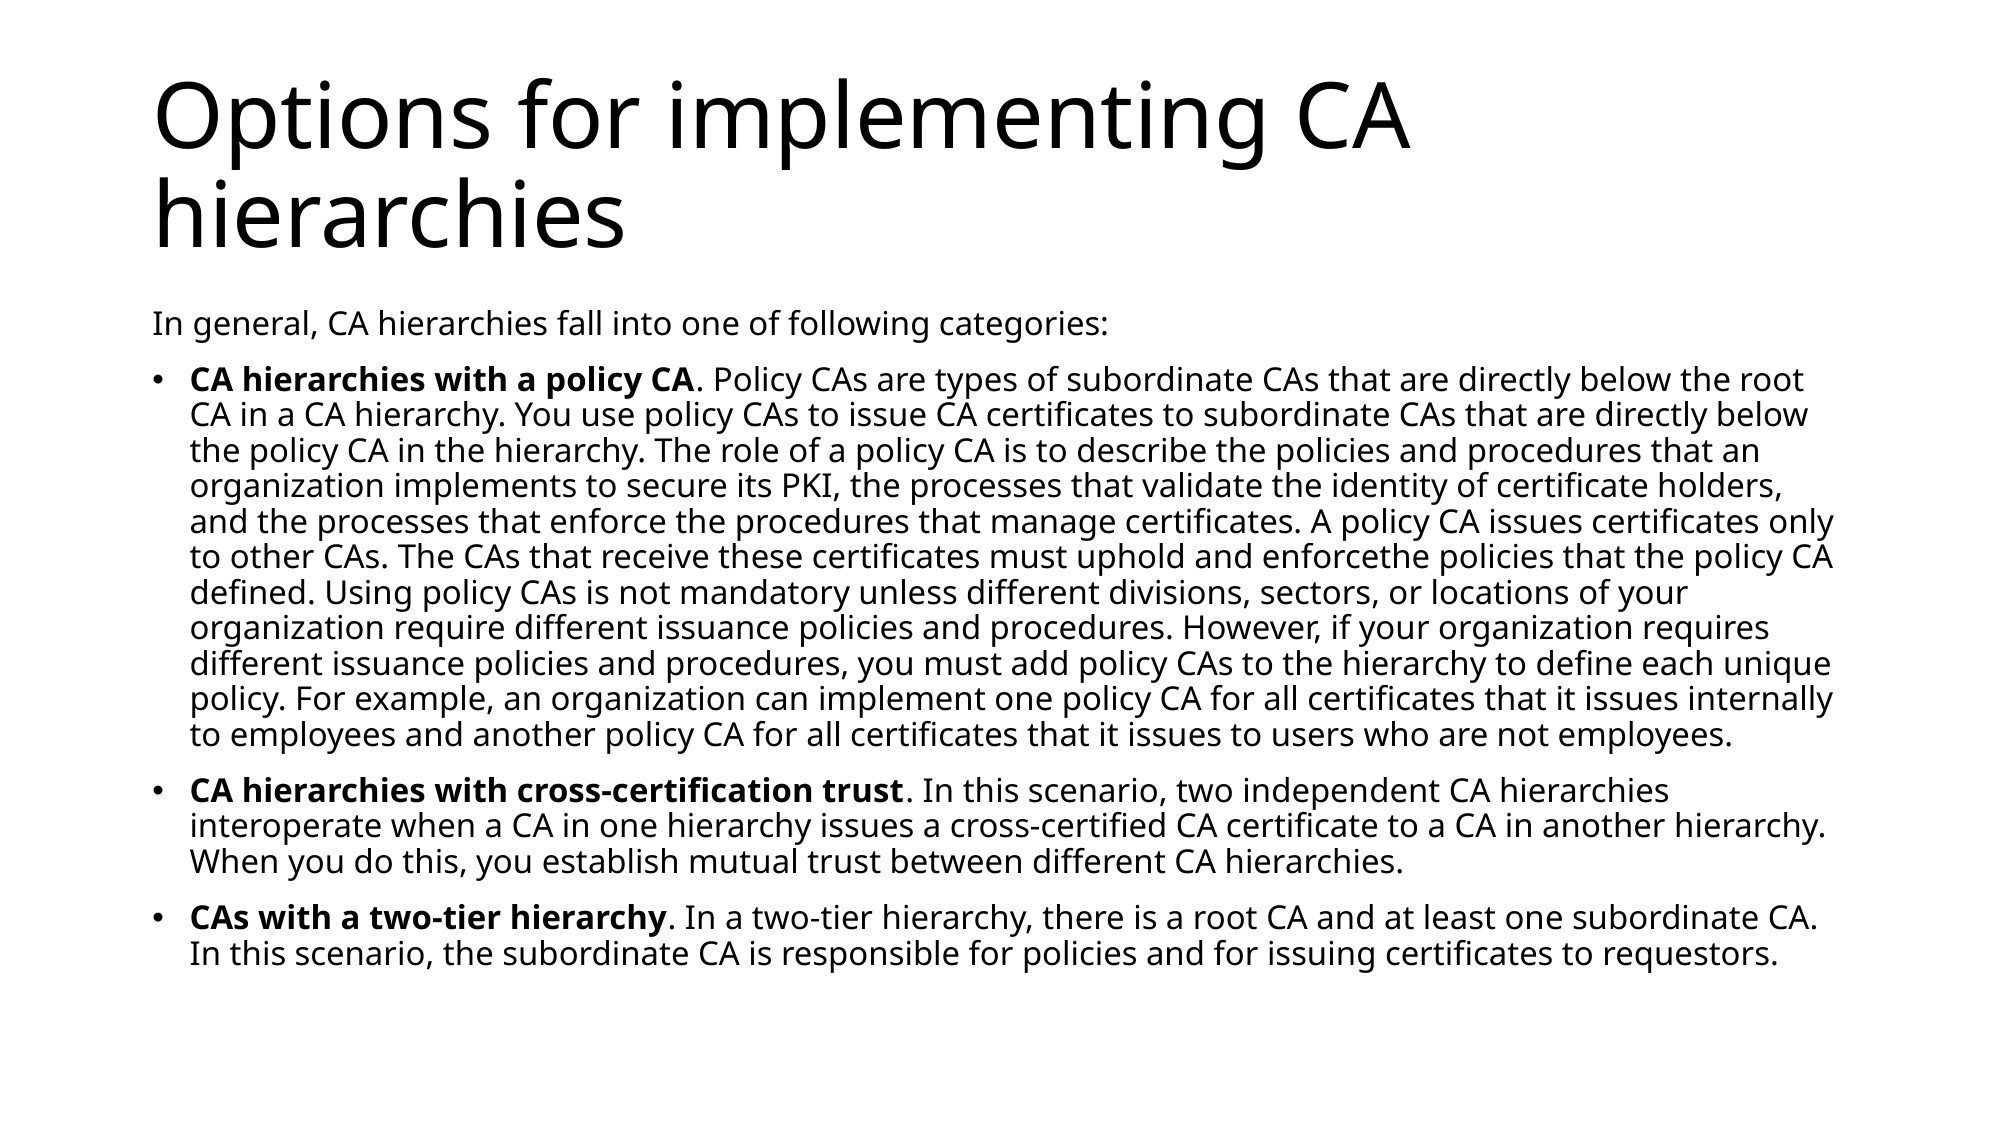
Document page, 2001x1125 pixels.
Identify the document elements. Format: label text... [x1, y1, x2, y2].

title Options for implementing CA hierarchies [137, 59, 1863, 278]
list In general, CA hierarchies fall into one of following categories: CA hierarchies with a policy CA. Policy CAs are types of subordinate CAs that are directly below the root CA in a CA hierarchy. You use policy CAs to issue CA certificates to subordinate CAs that are directly below the policy CA in the hierarchy. The role of a policy CA is to describe the policies and procedures that an organization implements to secure its PKI, the processes that validate the identity of certificate holders, and the processes that enforce the procedures that manage certificates. A policy CA issues certificates only to other CAs. The CAs that receive these certificates must uphold and enforcethe policies that the policy CA defined. Using policy CAs is not mandatory unless different divisions, sectors, or locations of your organization require different issuance policies and procedures. However, if your organization requires different issuance policies and procedures, you must add policy CAs to the hierarchy to define each unique policy. For example, an organization can implement one policy CA for all certificates that it issues internally to employees and another policy CA for all certificates that it issues to users who are not employees. CA hierarchies with cross-certification trust. In this scenario, two independent CA hierarchies interoperate when a CA in one hierarchy issues a cross-certified CA certificate to a CA in another hierarchy. When you do this, you establish mutual trust between different CA hierarchies. CAs with a two-tier hierarchy. In a two-tier hierarchy, there is a root CA and at least one subordinate CA. In this scenario, the subordinate CA is responsible for policies and for issuing certificates to requestors. [137, 299, 1863, 1014]
